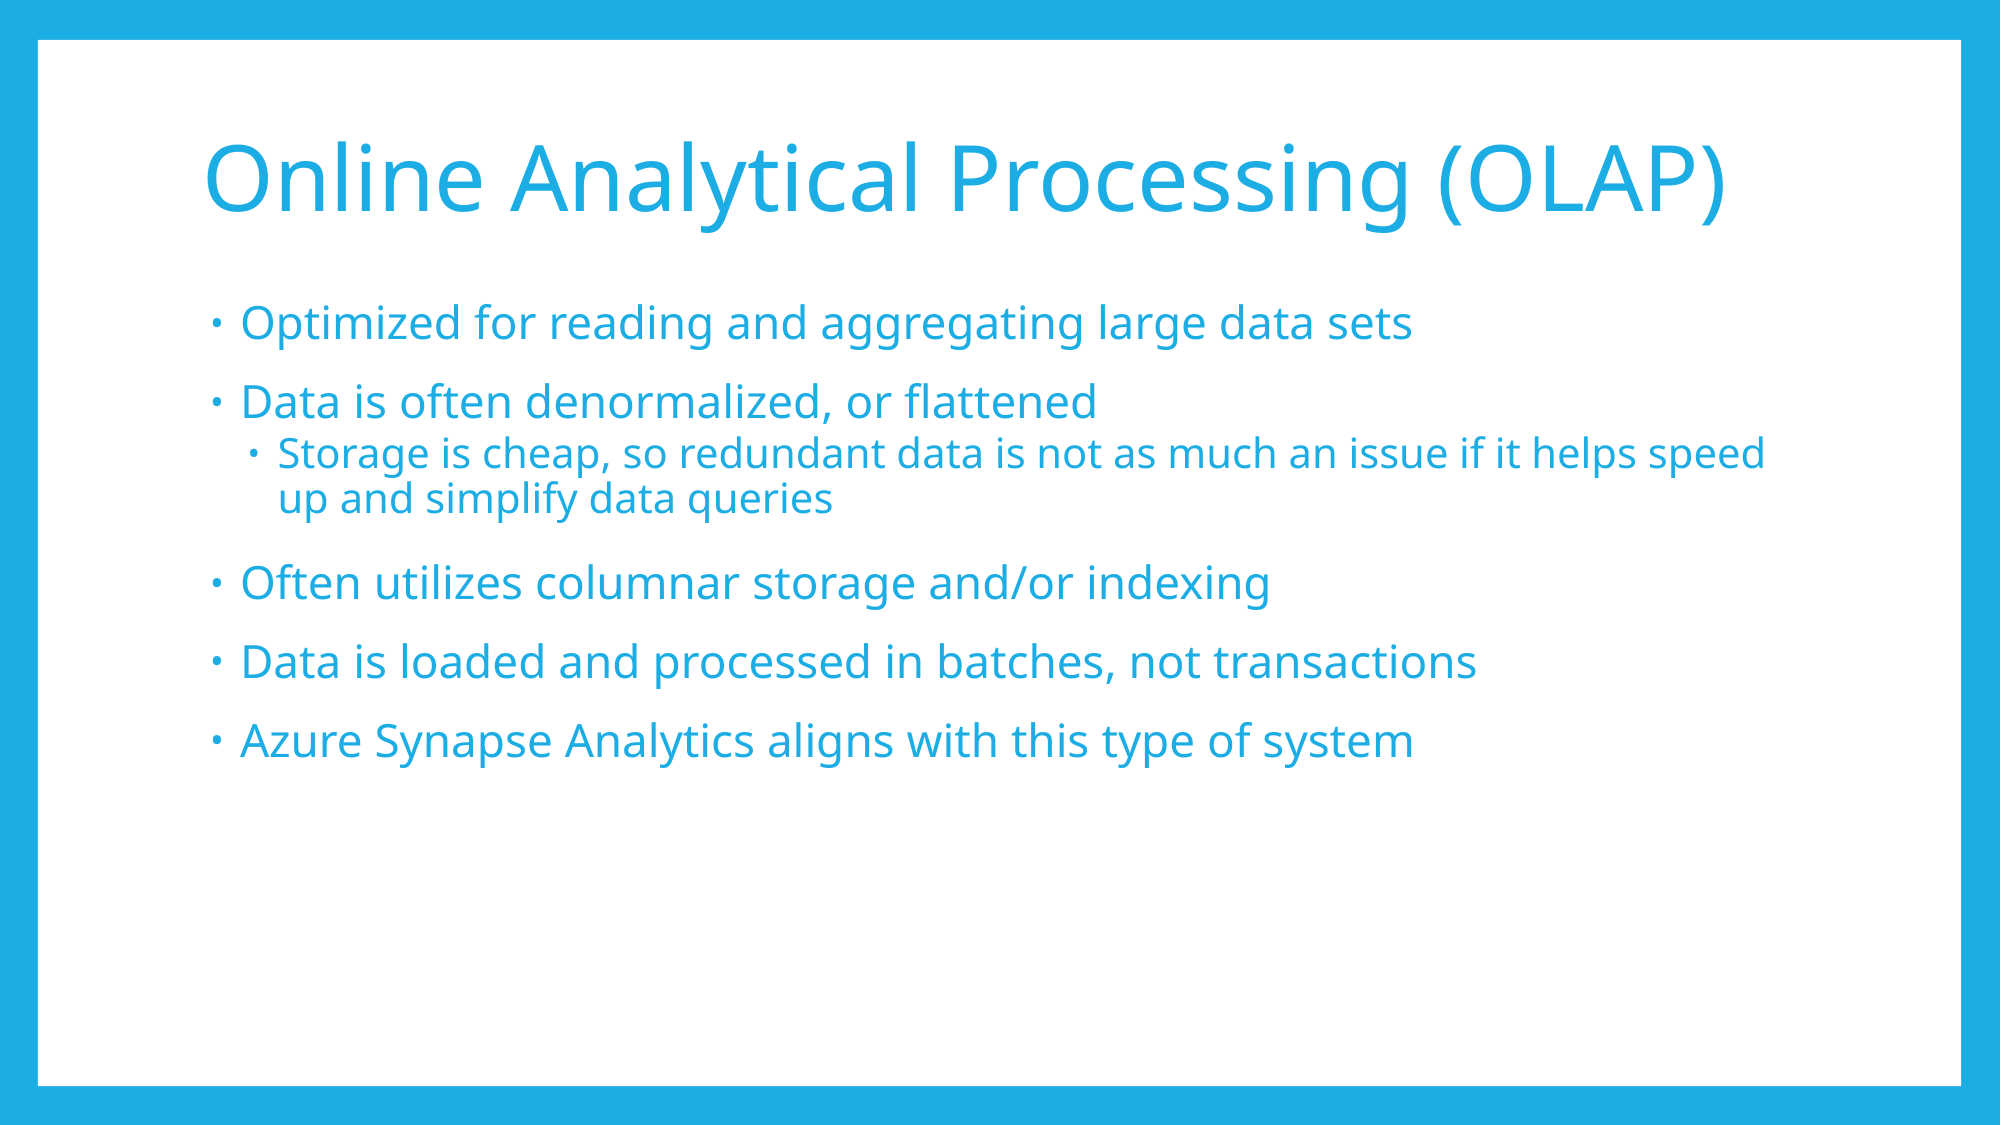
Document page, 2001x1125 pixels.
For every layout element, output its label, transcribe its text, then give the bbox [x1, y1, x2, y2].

title Online Analytical Processing (OLAP) [187, 99, 1808, 263]
list Optimized for reading and aggregating large data sets Data is often denormalized, or flattened Storage is cheap, so redundant data is not as much an issue if it helps speed up and simplify data queries Often utilizes columnar storage and/or indexing Data is loaded and processed in batches, not transactions Azure Synapse Analytics aligns with this type of system [187, 293, 1808, 1000]
